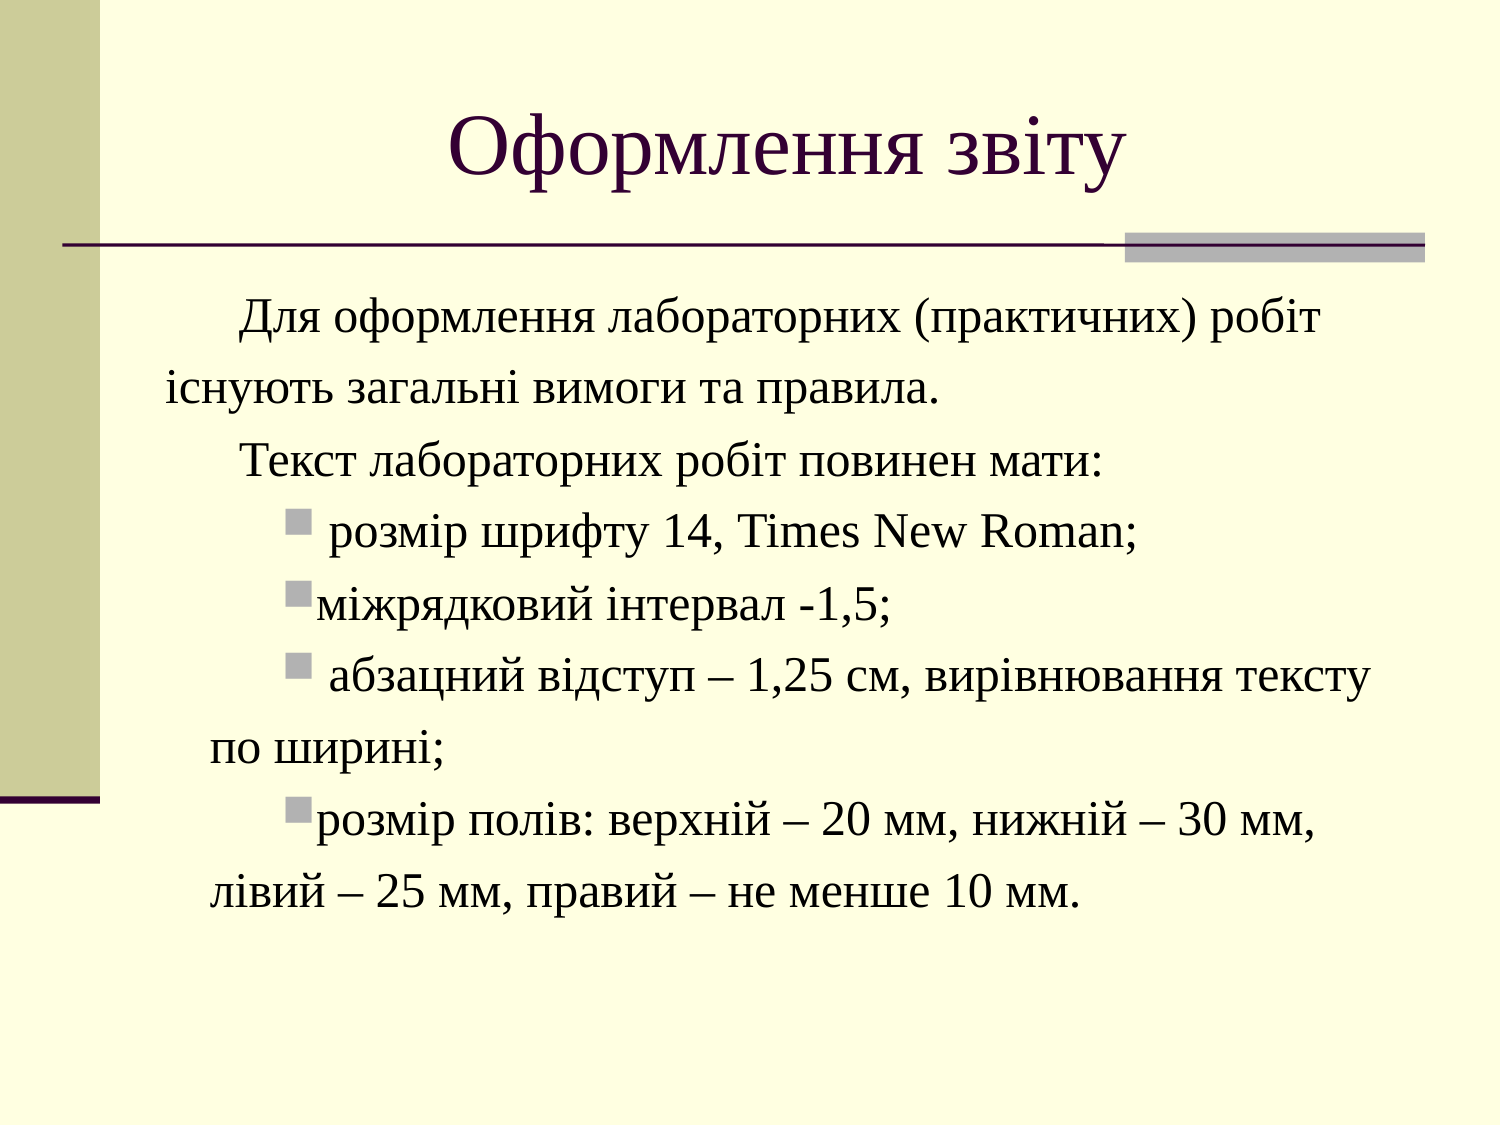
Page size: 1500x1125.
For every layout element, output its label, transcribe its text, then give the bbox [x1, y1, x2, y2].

list Для оформлення лабораторних (практичних) робіт існують загальні вимоги та правила. Текст лабораторних робіт повинен мати: розмір шрифту 14, Times New Roman; міжрядковий інтервал -1,5; абзацний відступ – 1,25 см, вирівнювання тексту по ширині; розмір полів: верхній – 20 мм, нижній – 30 мм, лівий – 25 мм, правий – не менше 10 мм. [150, 262, 1425, 1038]
title Оформлення звіту [150, 45, 1425, 234]
